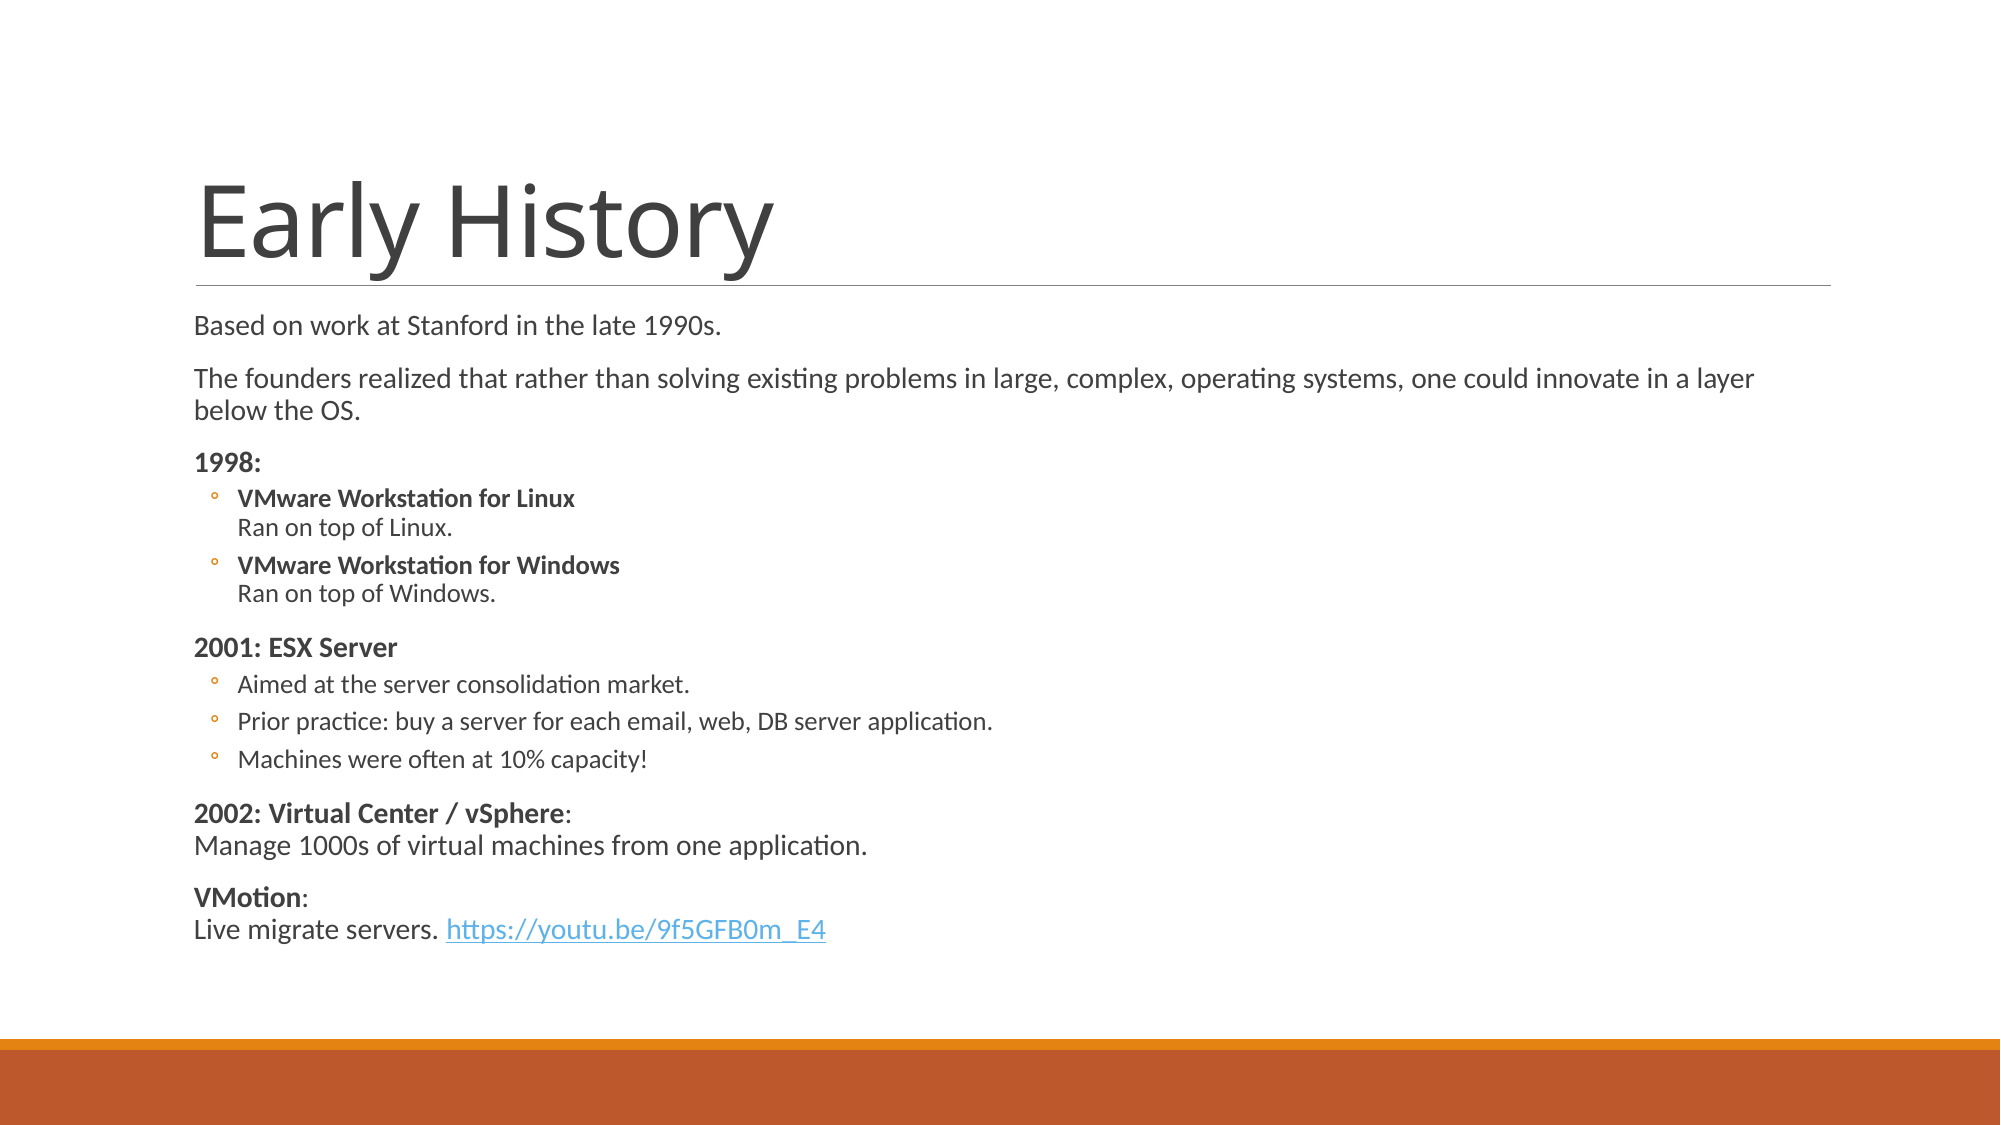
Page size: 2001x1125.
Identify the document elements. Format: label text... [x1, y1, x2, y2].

title Early History [180, 47, 1830, 285]
list Based on work at Stanford in the late 1990s. The founders realized that rather than solving existing problems in large, complex, operating systems, one could innovate in a layer below the OS. 1998: VMware Workstation for Linux Ran on top of Linux. VMware Workstation for Windows Ran on top of Windows. 2001: ESX Server Aimed at the server consolidation market. Prior practice: buy a server for each email, web, DB server application. Machines were often at 10% capacity! 2002: Virtual Center / vSphere: Manage 1000s of virtual machines from one application. VMotion: Live migrate servers. https://youtu.be/9f5GFB0m_E4 [180, 302, 1830, 963]
